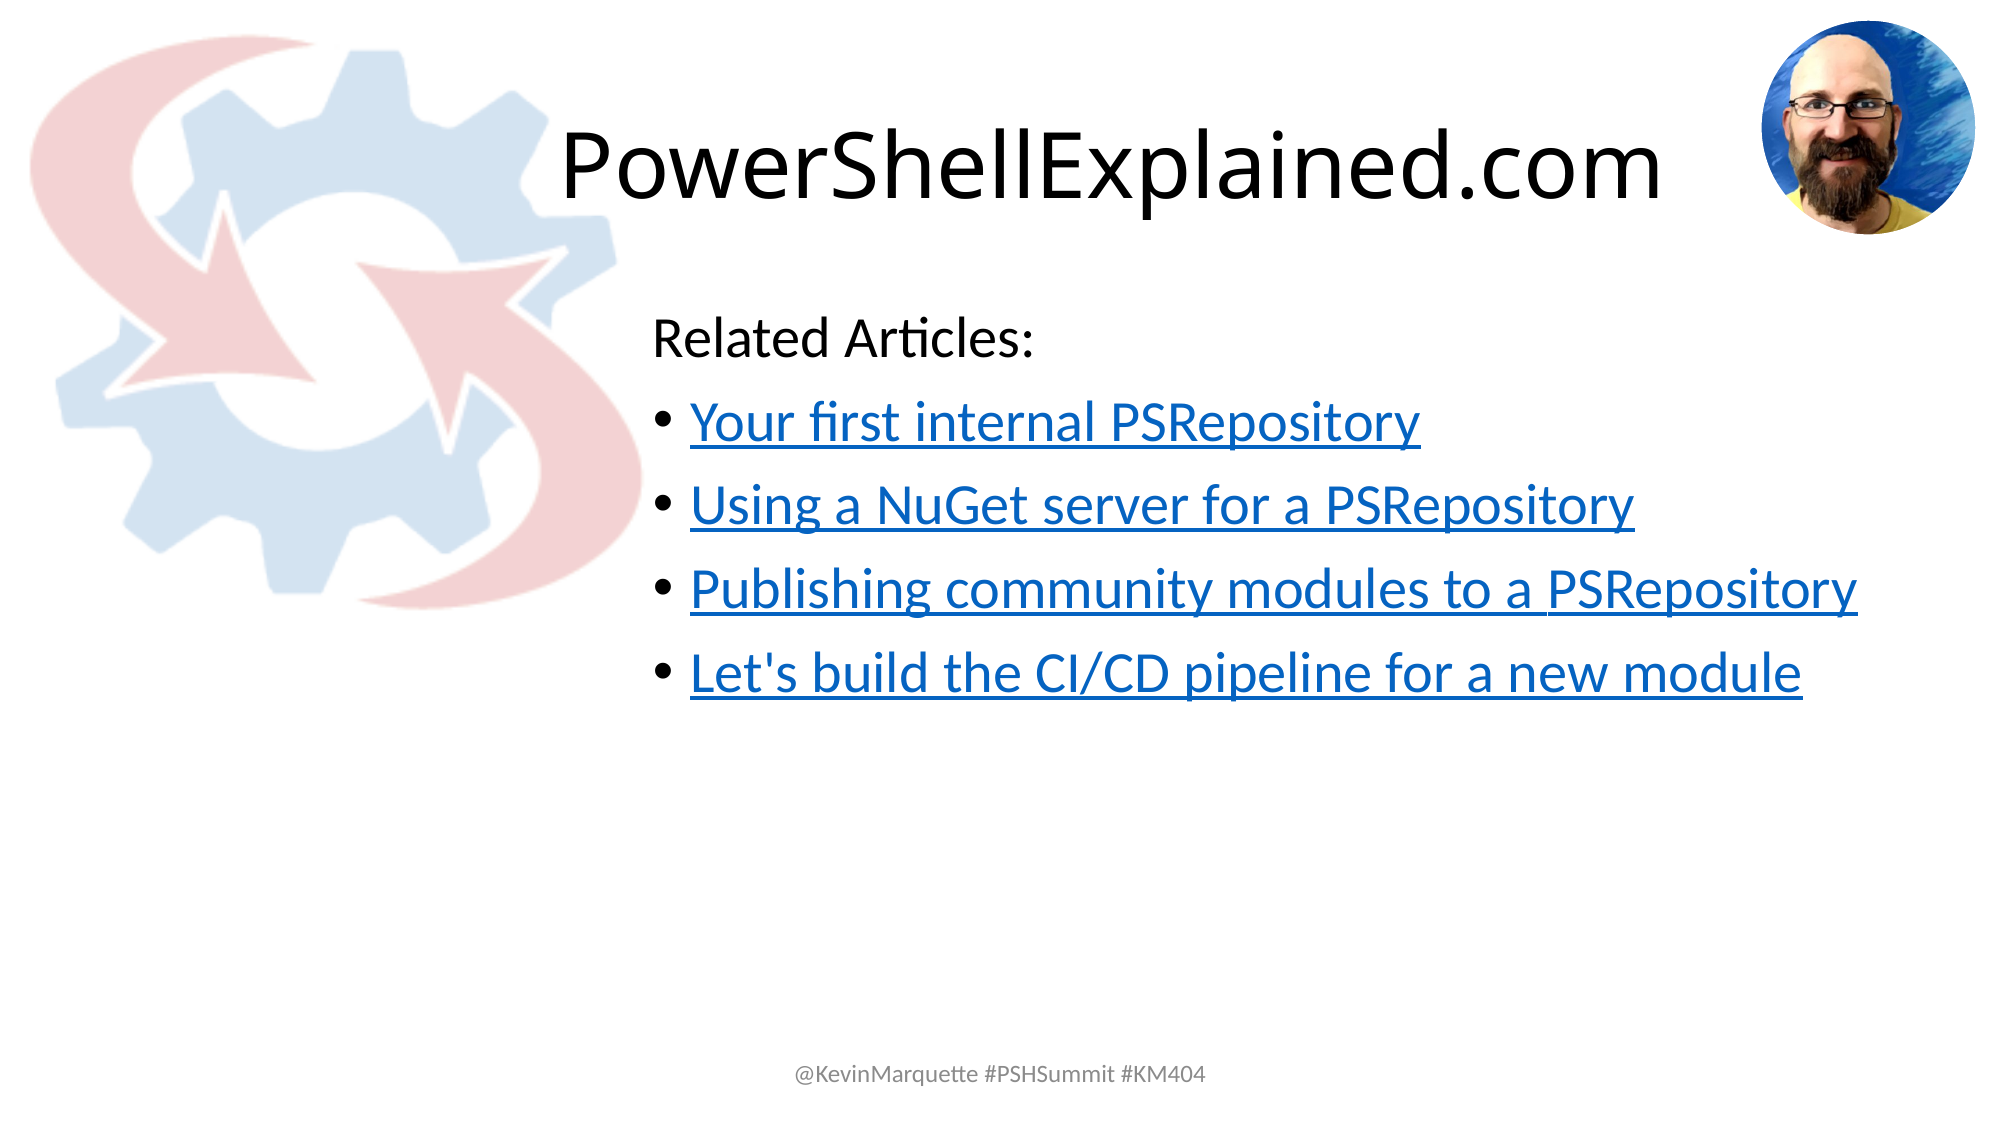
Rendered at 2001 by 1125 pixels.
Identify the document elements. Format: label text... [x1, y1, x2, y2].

list Related Articles: Your first internal PSRepository Using a NuGet server for a PSRepository Publishing community modules to a PSRepository Let's build the CI/CD pipeline for a new module [637, 299, 1902, 1014]
picture [1756, 15, 1981, 240]
title PowerShellExplained.com [543, 59, 1863, 278]
footer @KevinMarquette #PSHSummit #KM404 [662, 1042, 1338, 1103]
